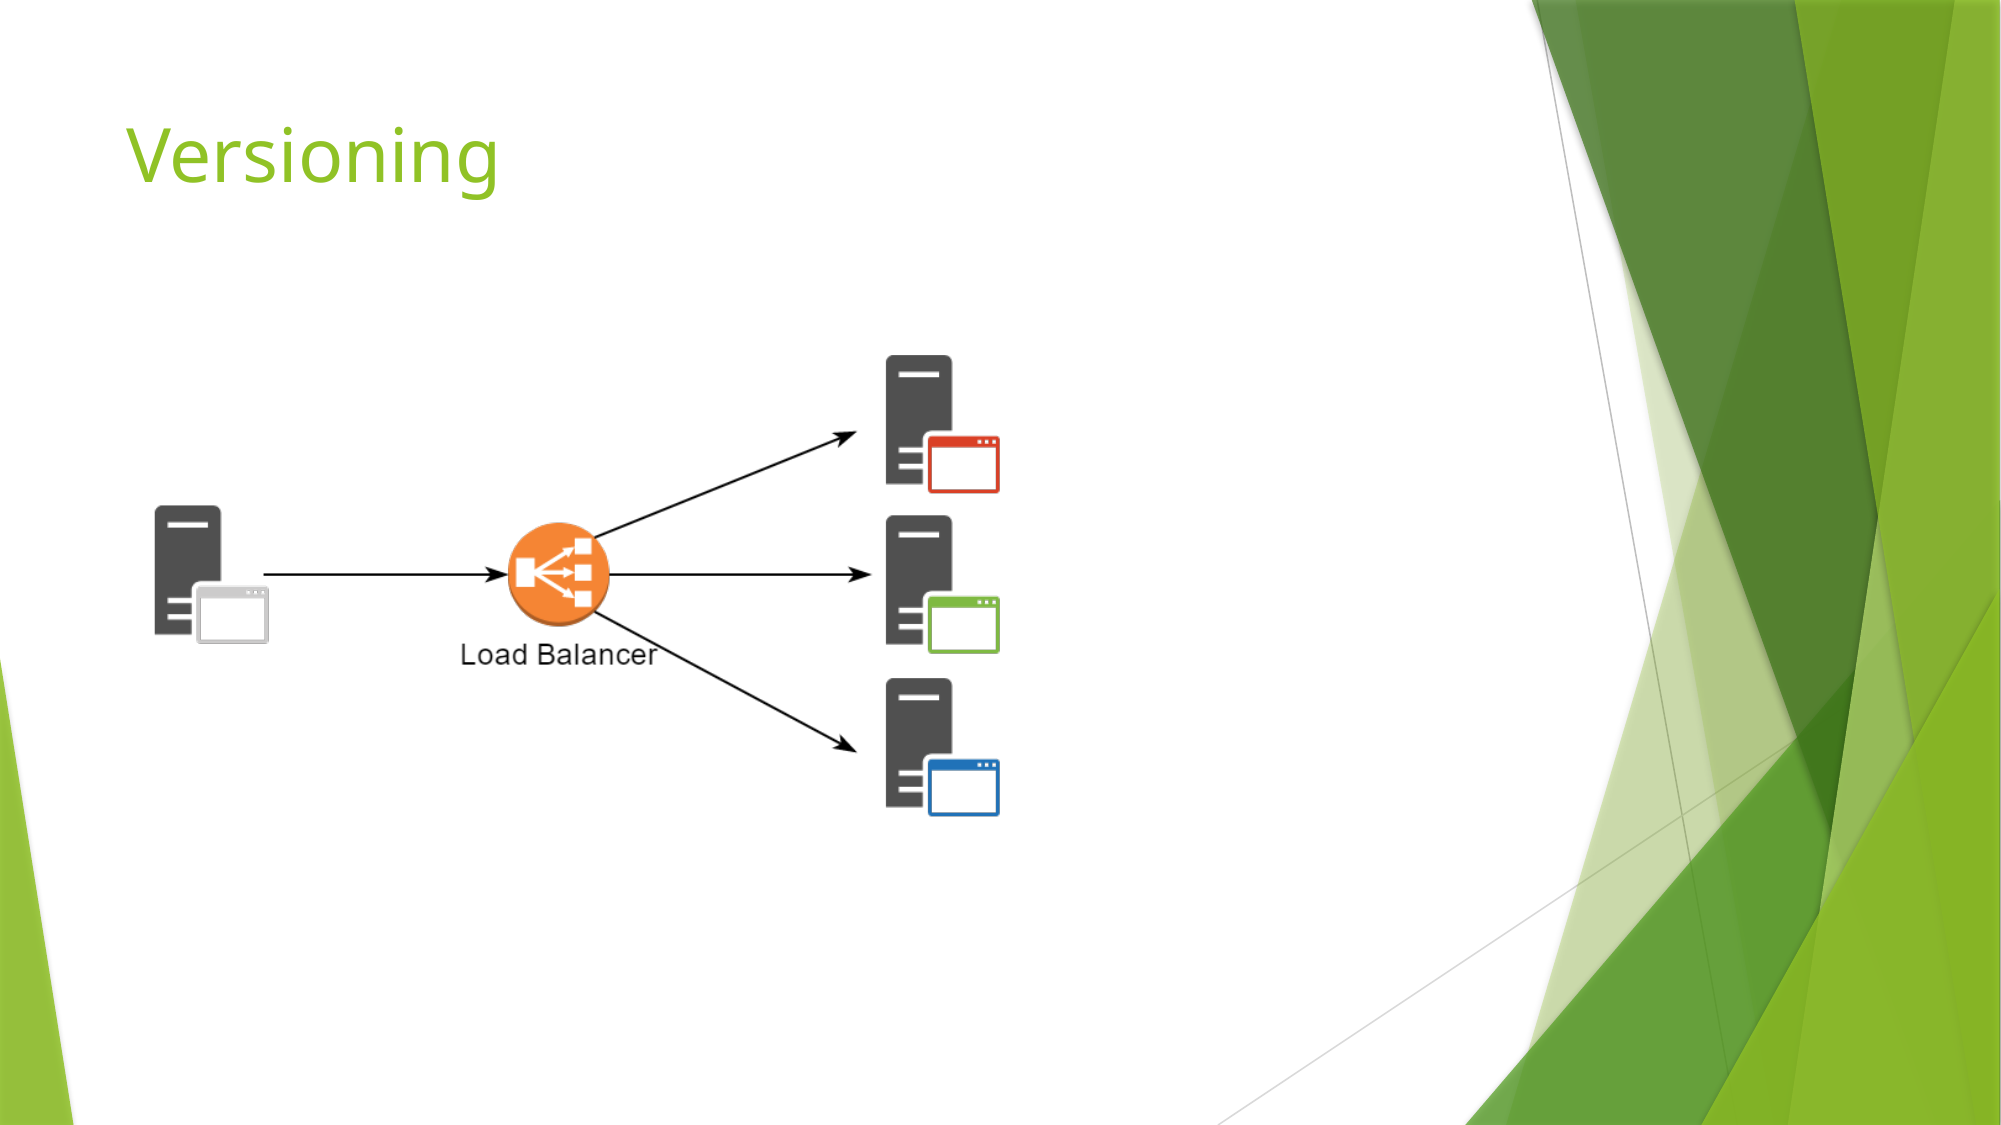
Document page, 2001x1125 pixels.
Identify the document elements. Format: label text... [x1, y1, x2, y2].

picture [133, 353, 1002, 847]
title Versioning [111, 99, 1522, 317]
